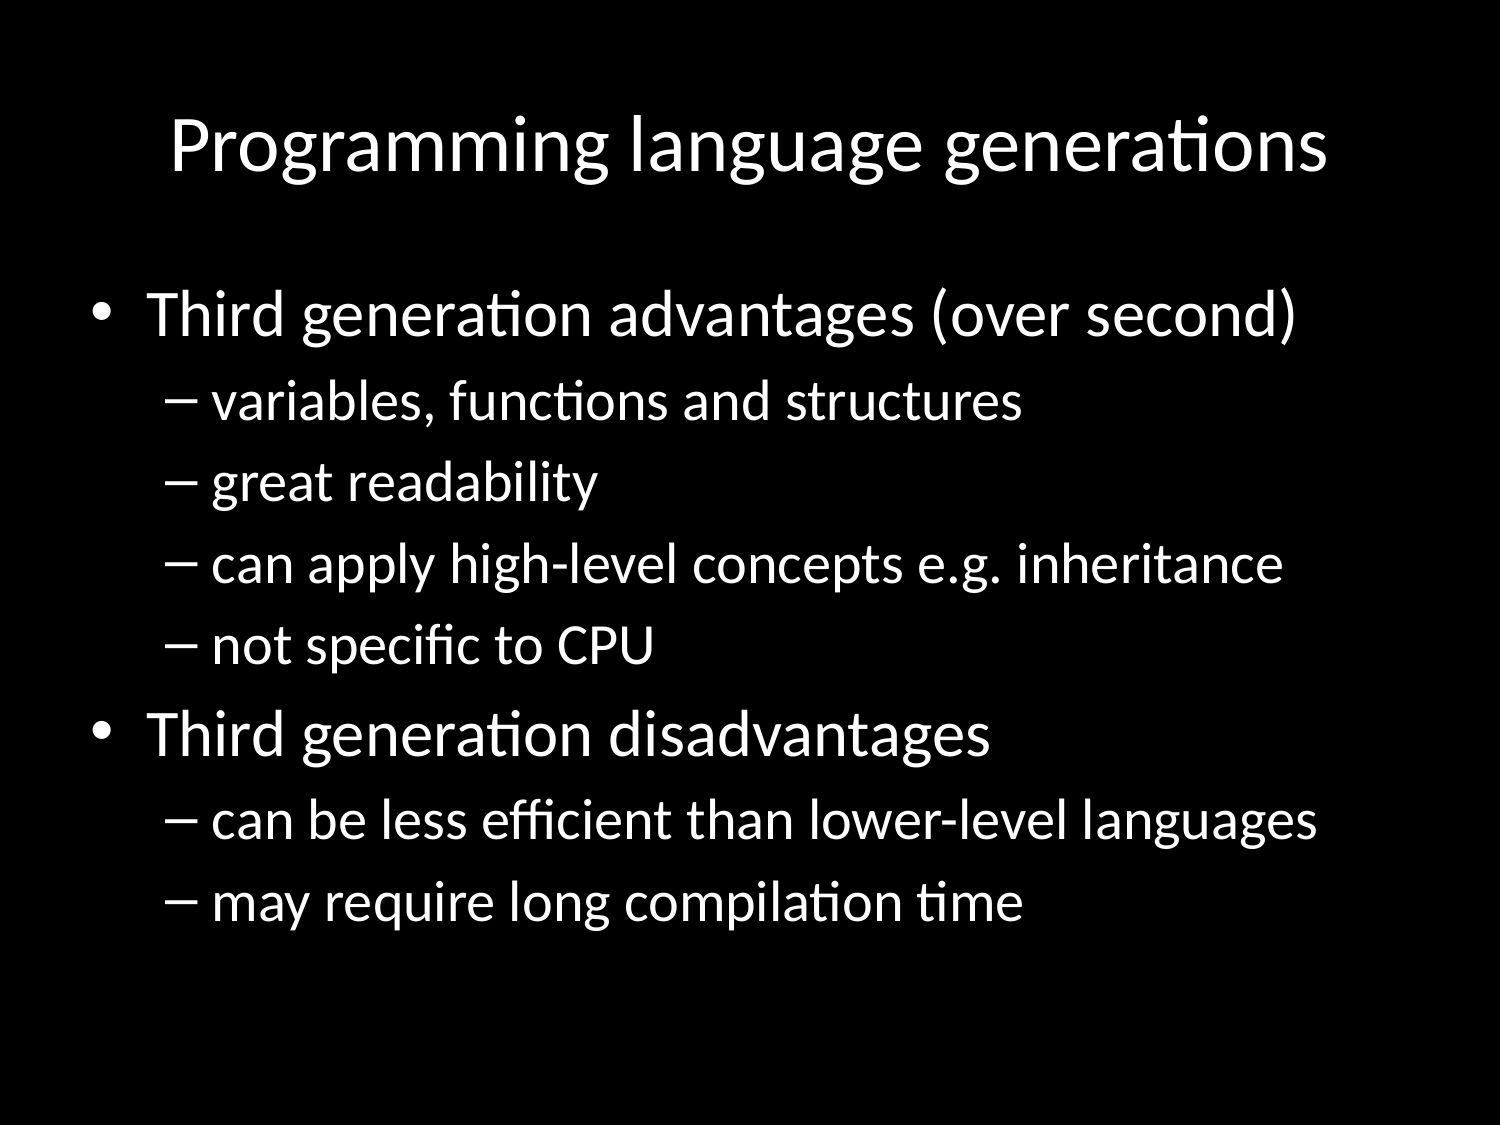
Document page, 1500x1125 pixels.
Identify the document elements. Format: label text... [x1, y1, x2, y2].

title Programming language generations [75, 45, 1425, 233]
list Third generation advantages (over second) variables, functions and structures great readability can apply high-level concepts e.g. inheritance not specific to CPU Third generation disadvantages can be less efficient than lower-level languages may require long compilation time [75, 262, 1425, 1005]
